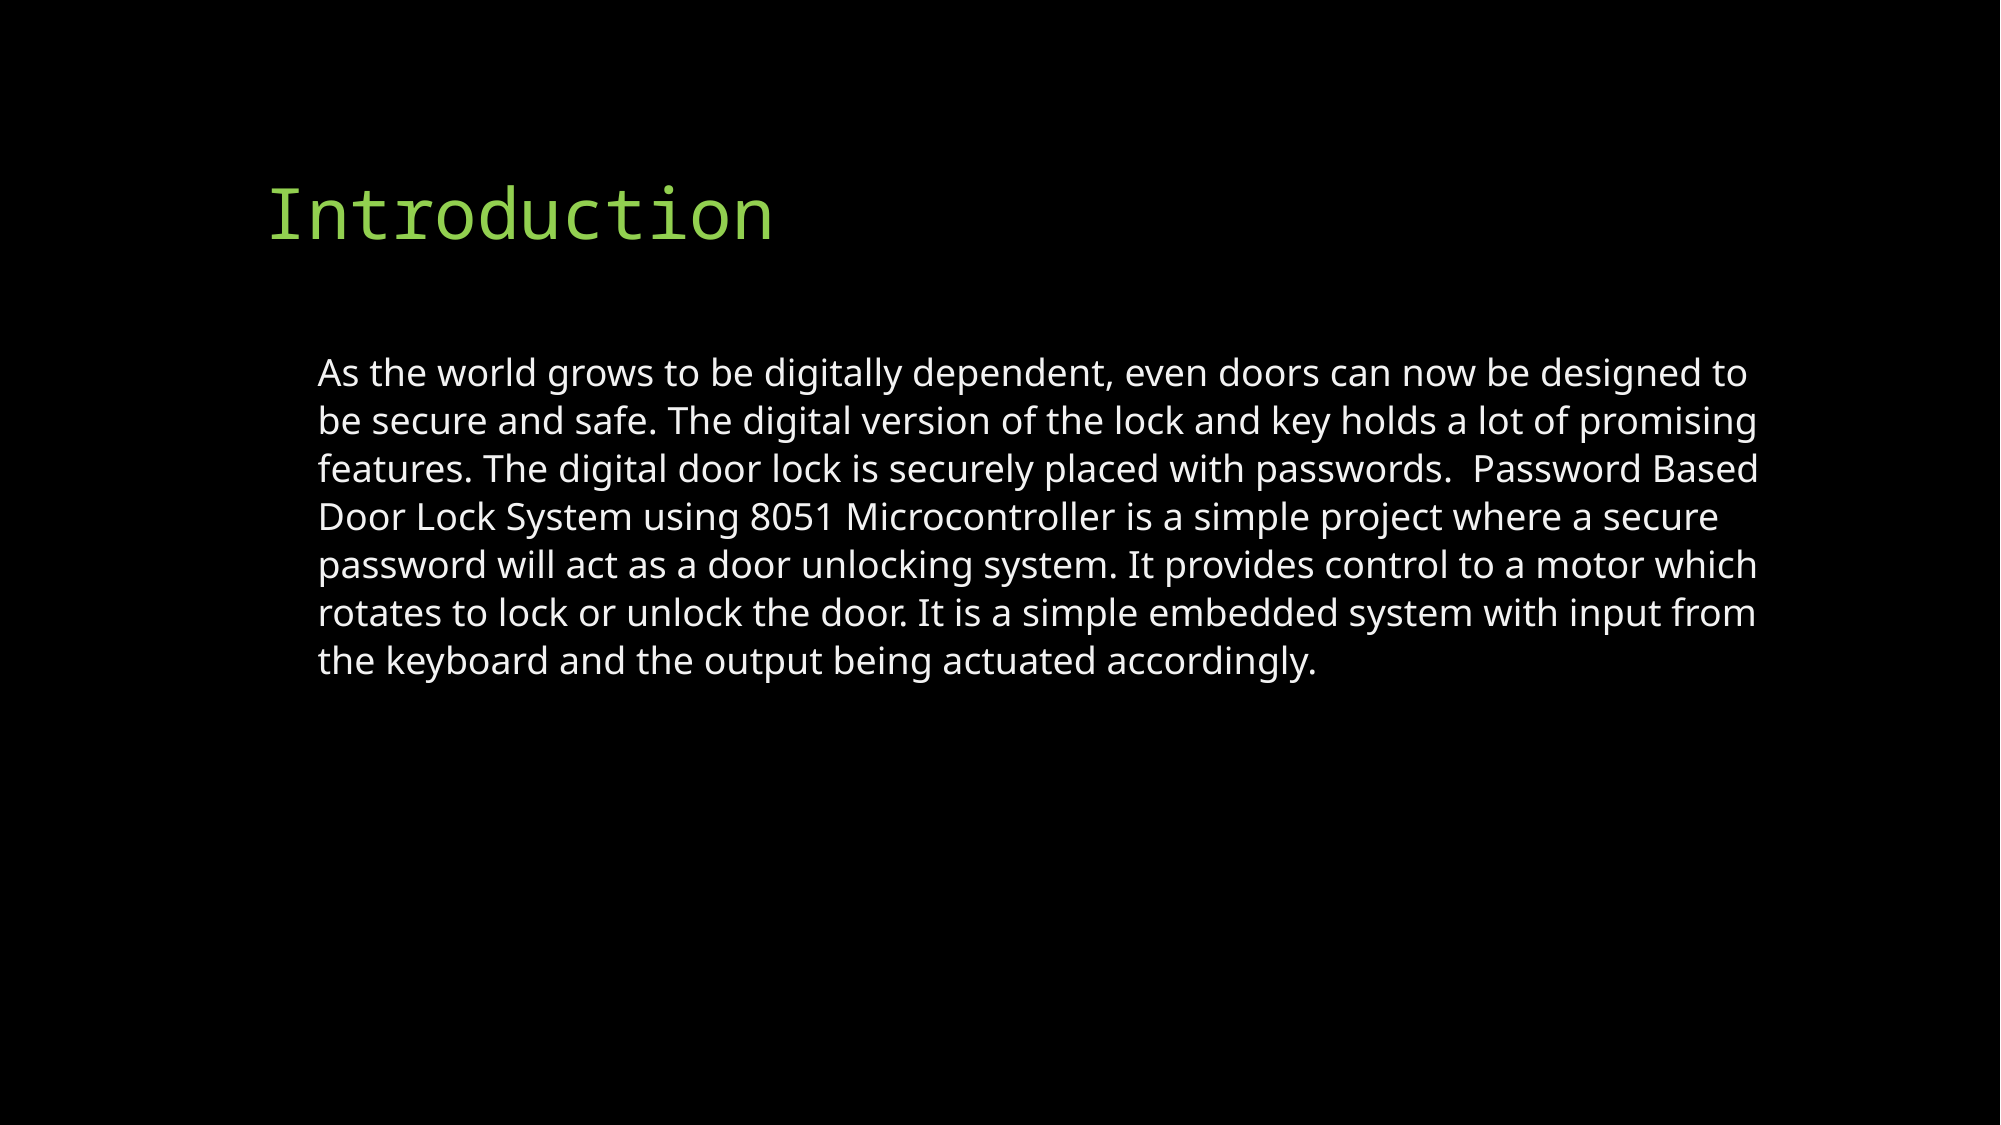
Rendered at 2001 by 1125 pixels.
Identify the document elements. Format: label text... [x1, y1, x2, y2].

title Introduction [249, 75, 1750, 263]
text_box As the world grows to be digitally dependent, even doors can now be designed to be secure and safe. The digital version of the lock and key holds a lot of promising features. The digital door lock is securely placed with passwords. Password Based Door Lock System using 8051 Microcontroller is a simple project where a secure password will act as a door unlocking system. It provides control to a motor which rotates to lock or unlock the door. It is a simple embedded system with input from the keyboard and the output being actuated accordingly. [303, 338, 1803, 690]
